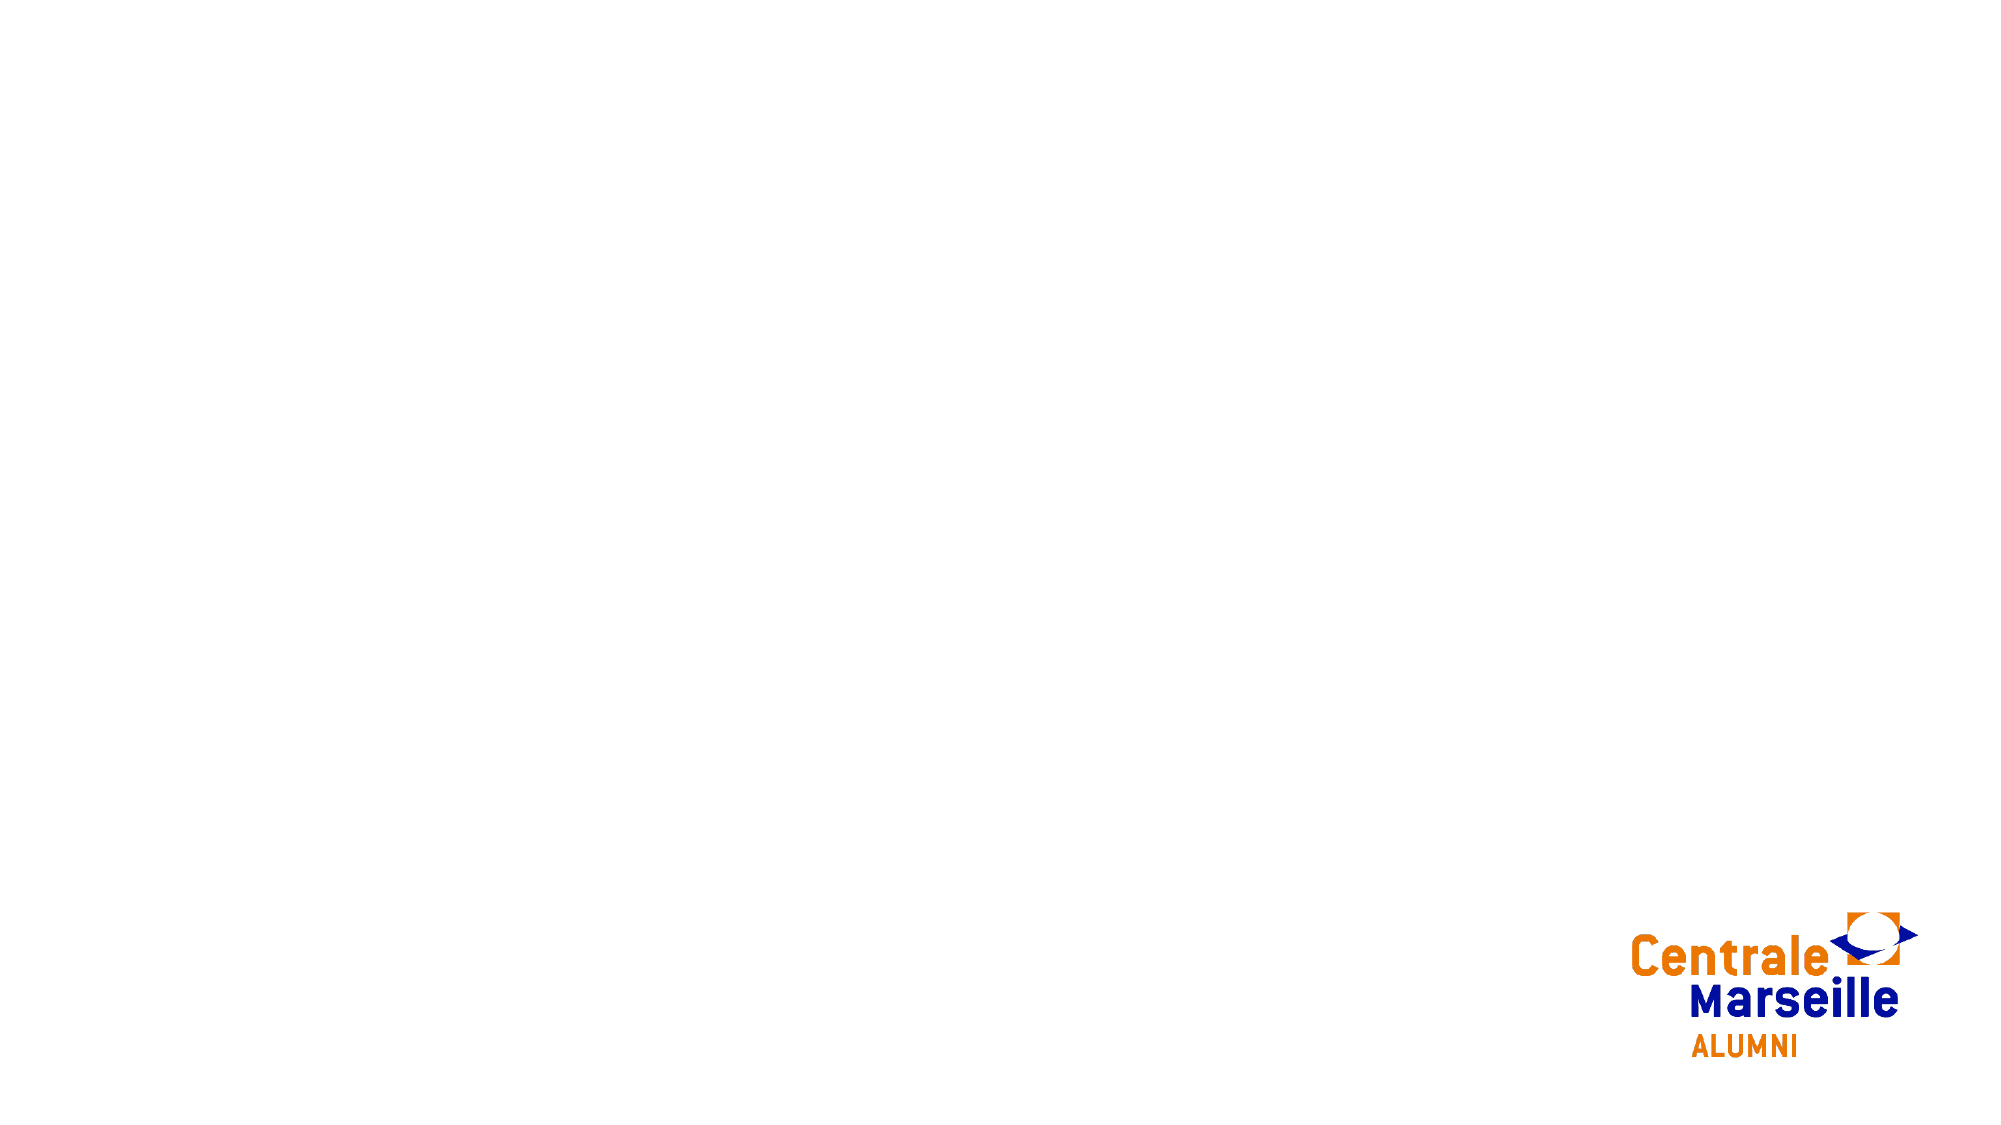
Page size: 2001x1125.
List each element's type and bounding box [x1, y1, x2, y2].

picture [1587, 891, 1951, 1079]
